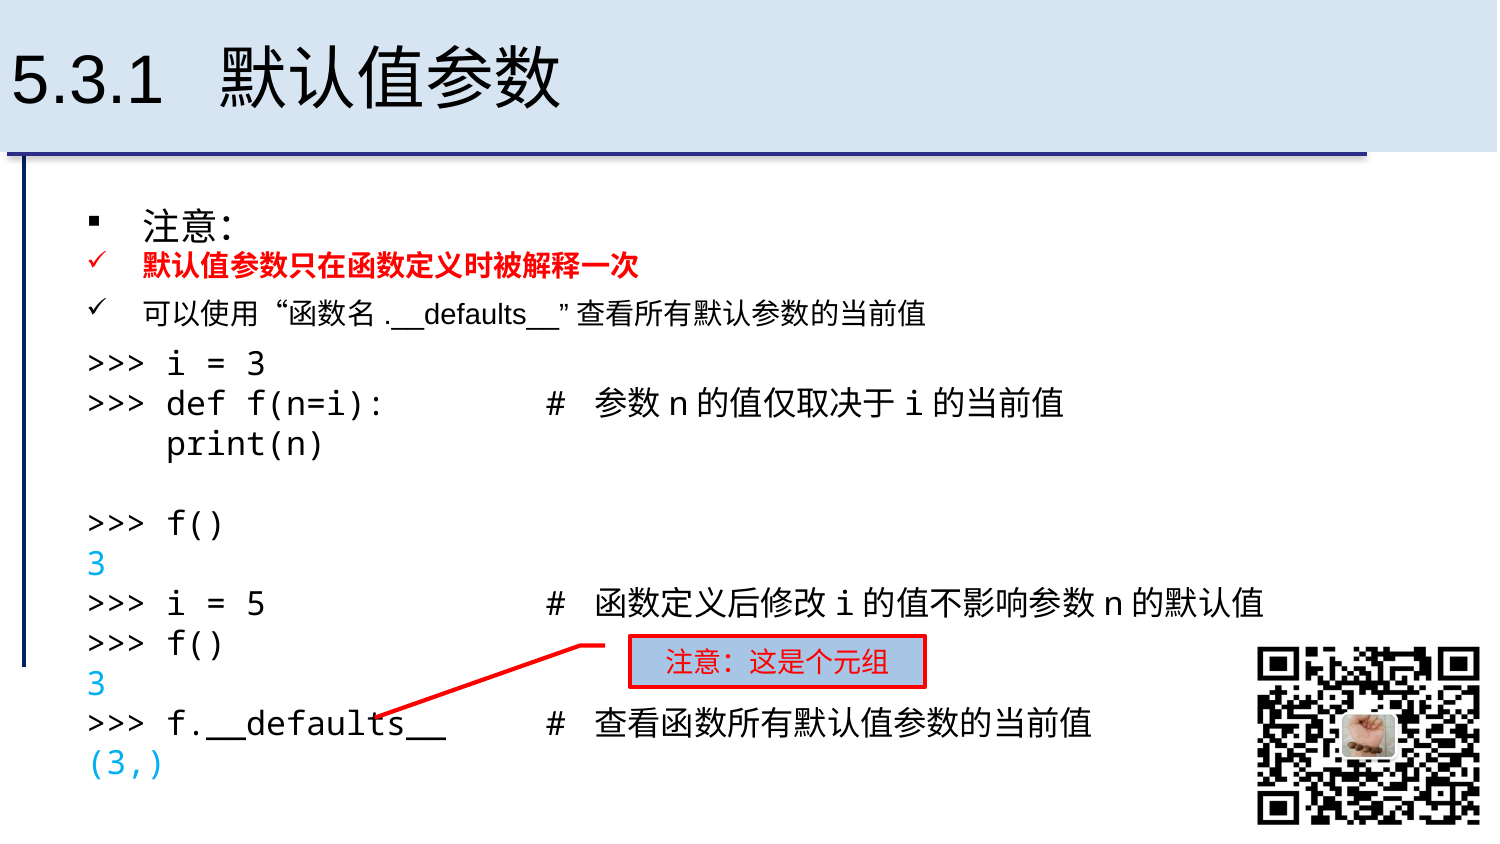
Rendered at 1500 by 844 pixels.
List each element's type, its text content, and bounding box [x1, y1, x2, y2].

text_box 注意：这是个元组 [628, 634, 927, 689]
text_box 注意：这是个元组 [374, 643, 606, 720]
title 5.3.1 默认值参数 [0, 0, 1498, 152]
picture [1239, 632, 1497, 839]
list 注意： 默认值参数只在函数定义时被解释一次 可以使用“函数名.__defaults__”查看所有默认参数的当前值 >>> i = 3 >>> def f(n=i): # 参数n的值仅取决于i的当前值 print(n) >>> f() 3 >>> i = 5 # 函数定义后修改i的值不影响参数n的默认值 >>> f() 3 >>> f.__defaults__ # 查看函数所有默认值参数的当前值 (3,) [74, 196, 1426, 755]
